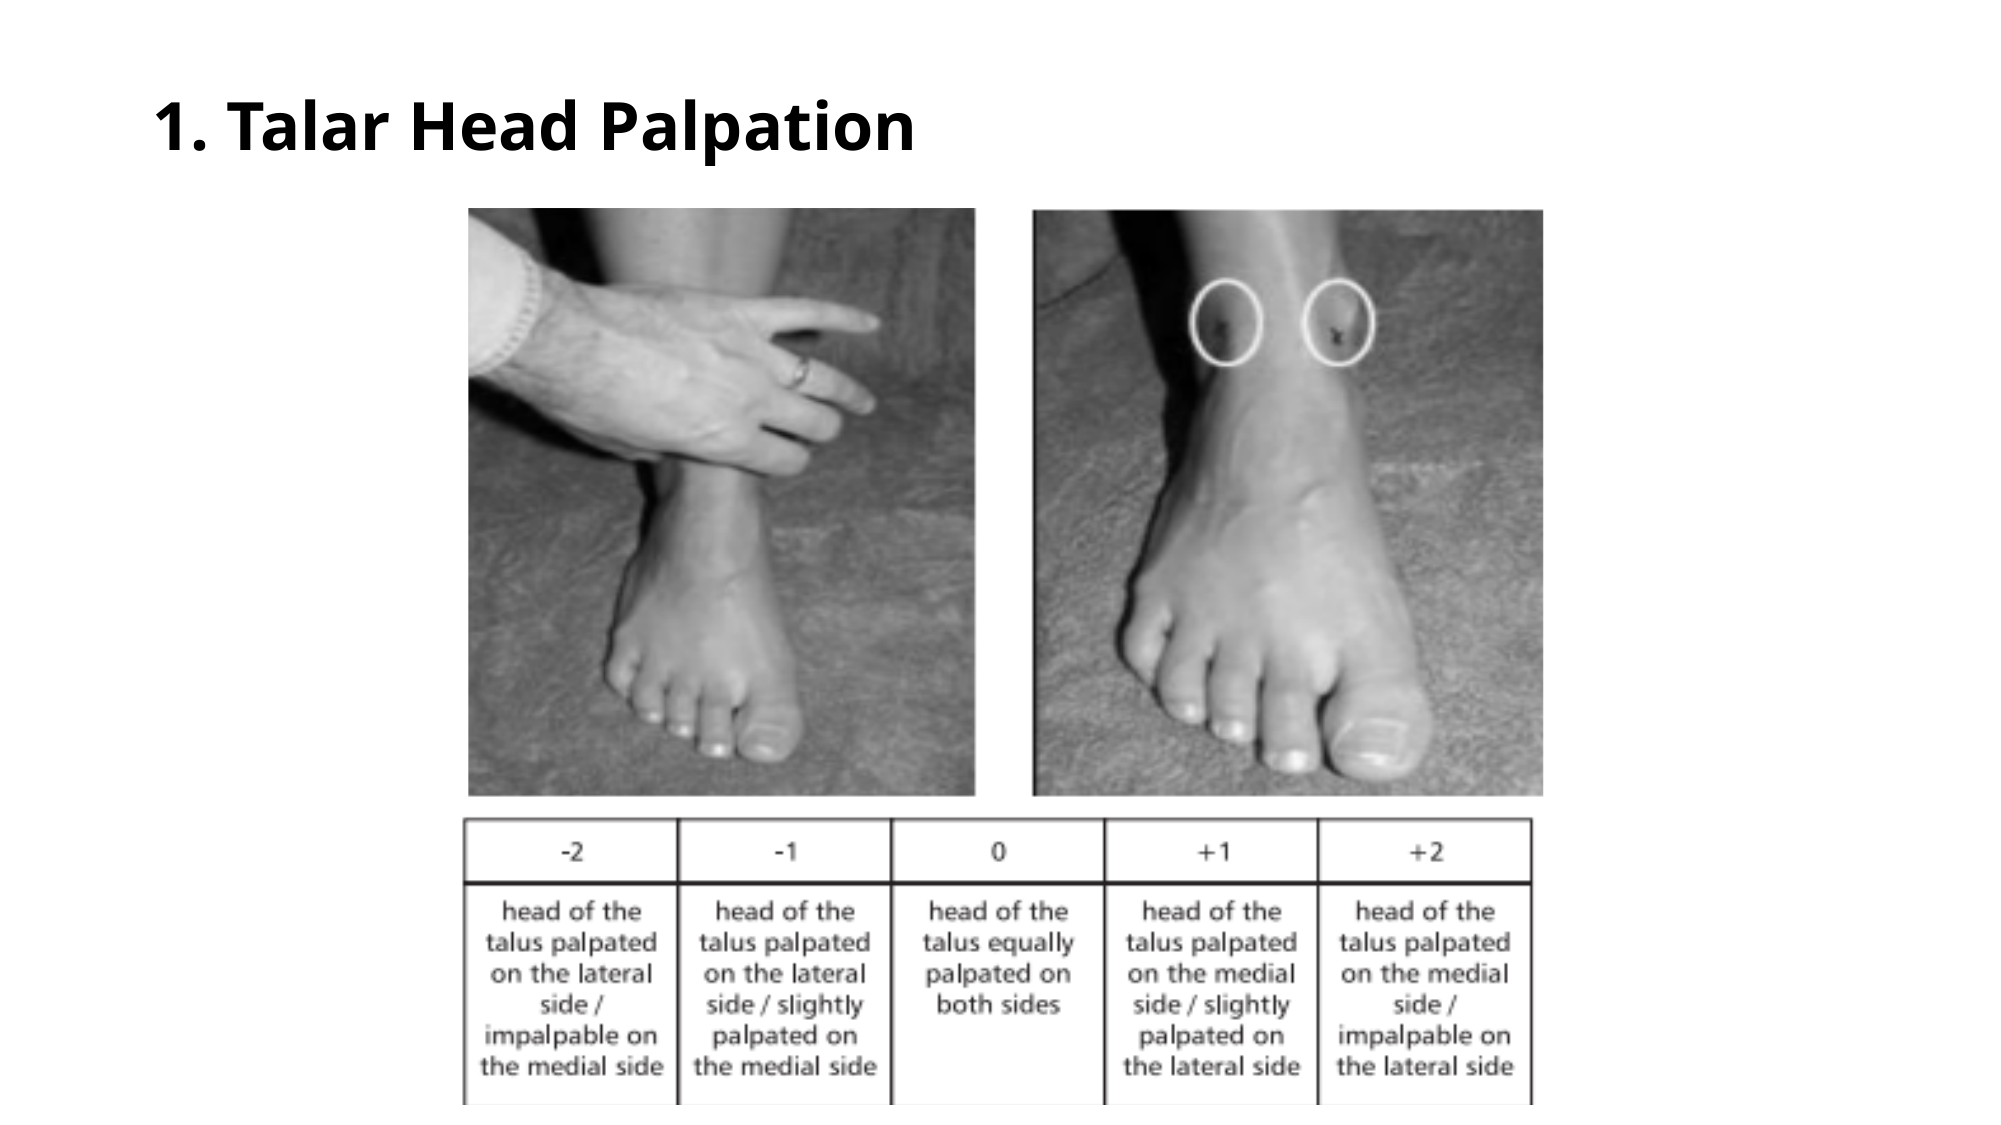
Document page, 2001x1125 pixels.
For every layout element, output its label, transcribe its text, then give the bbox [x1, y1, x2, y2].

picture [456, 810, 1556, 1105]
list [468, 208, 1544, 797]
title 1. Talar Head Palpation [137, 59, 1863, 278]
